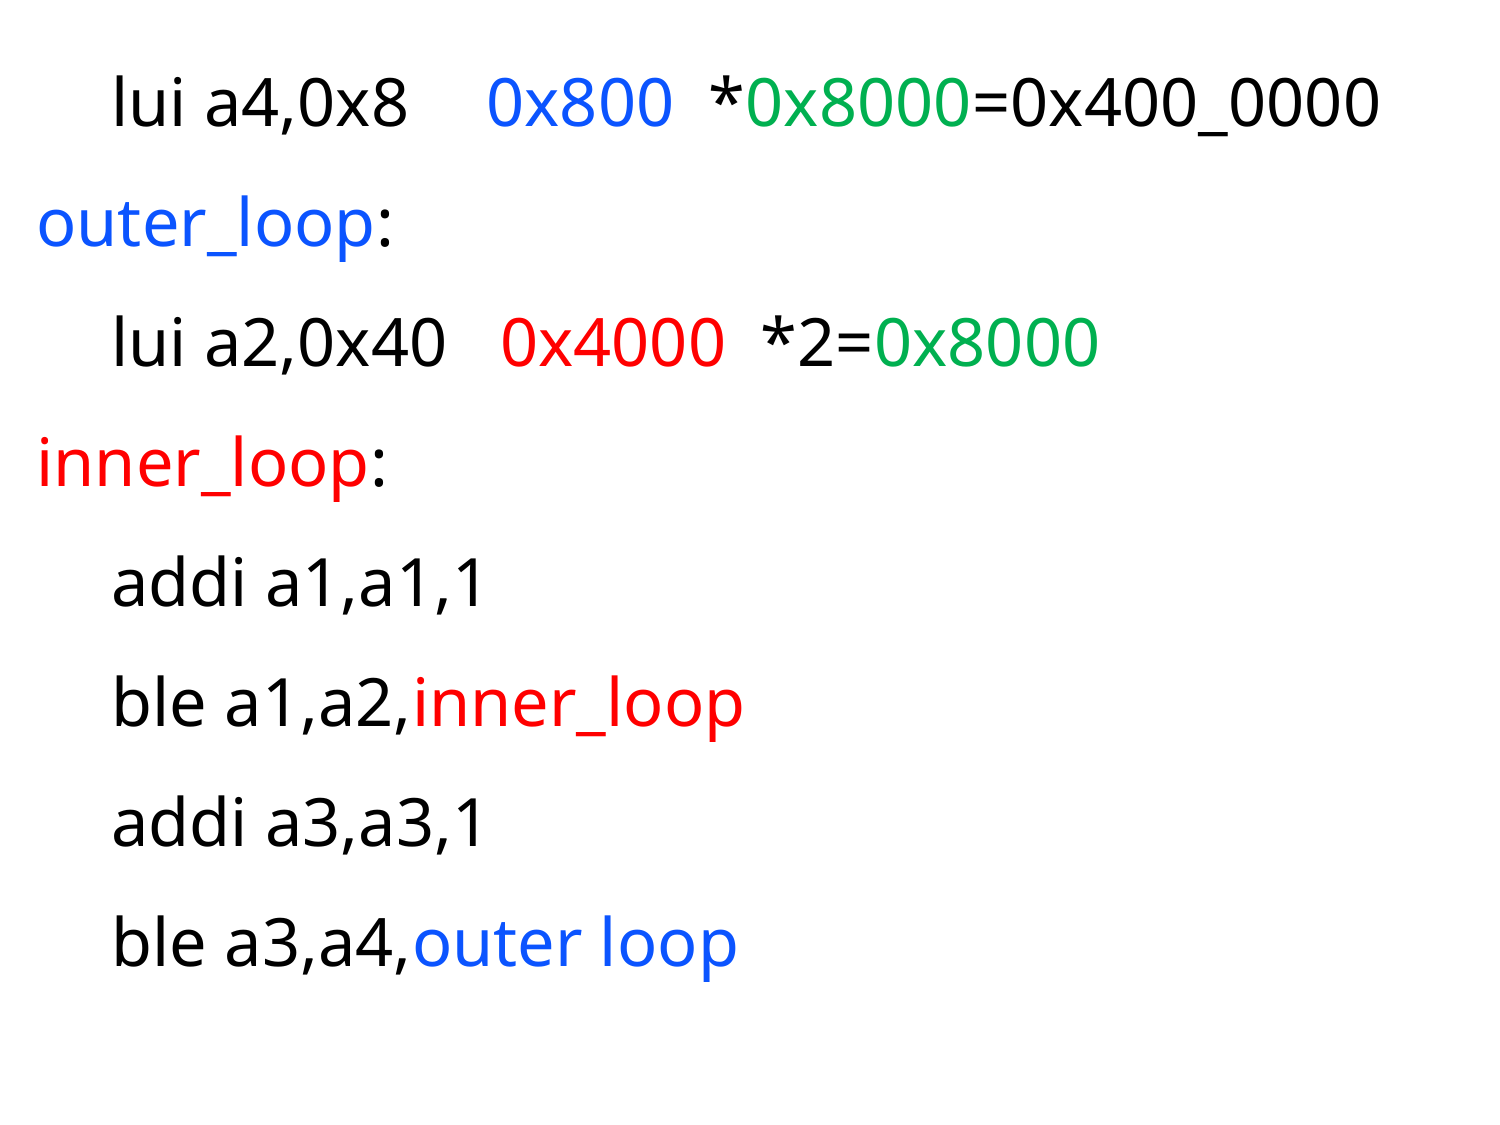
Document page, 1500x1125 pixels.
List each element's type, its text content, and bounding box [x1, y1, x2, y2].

text_box lui a4,0x8 0x800 *0x8000=0x400_0000 outer_loop: lui a2,0x40 0x4000 *2=0x8000 inner_loop: addi a1,a1,1 ble a1,a2,inner_loop addi a3,a3,1 ble a3,a4,outer loop [21, 12, 1479, 1067]
